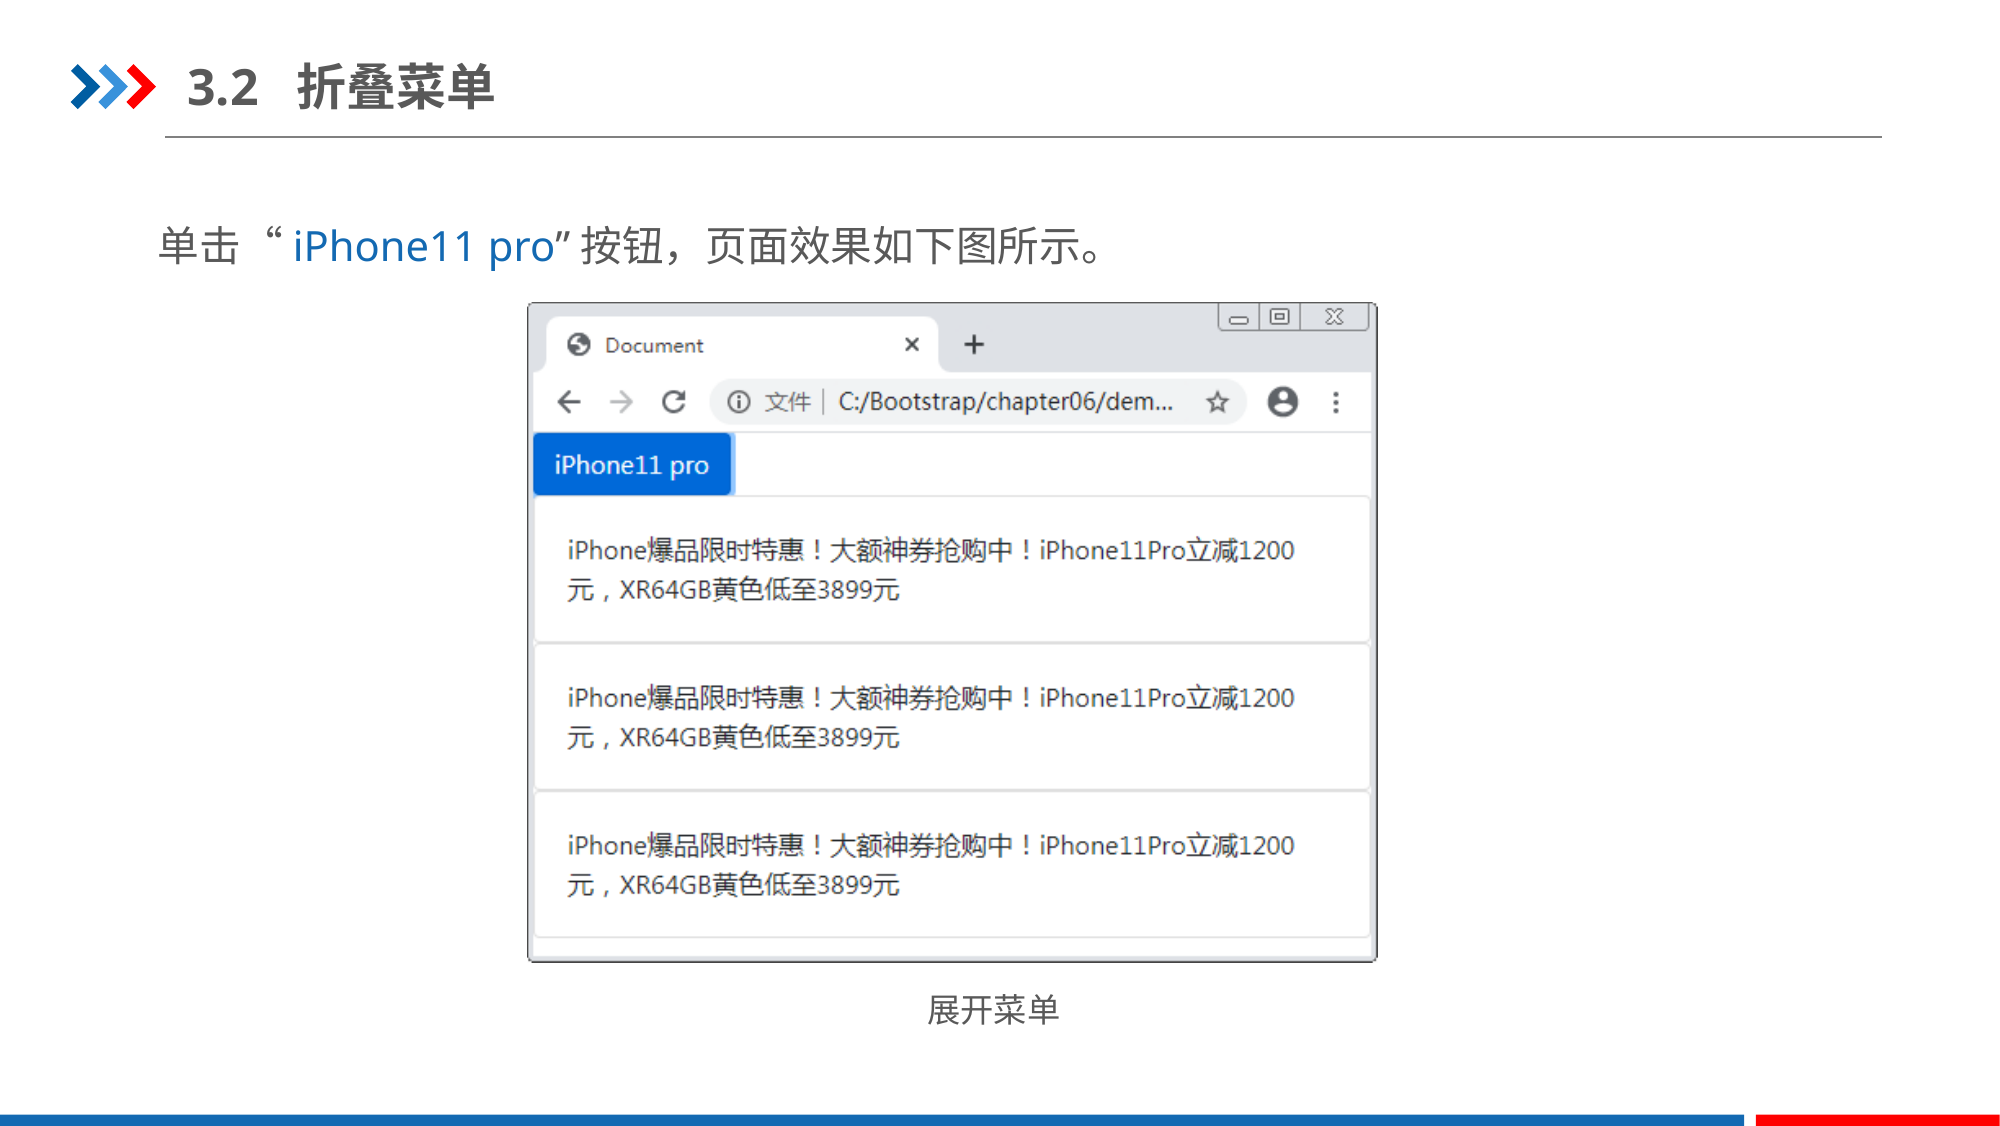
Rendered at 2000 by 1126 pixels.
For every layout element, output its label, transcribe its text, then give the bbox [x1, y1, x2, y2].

picture [527, 302, 1379, 963]
text_box 展开菜单 [775, 970, 1213, 1037]
text_box 单击“iPhone11 pro”按钮，页面效果如下图所示。 [137, 184, 1851, 280]
text_box 3.2 折叠菜单 [187, 43, 918, 127]
